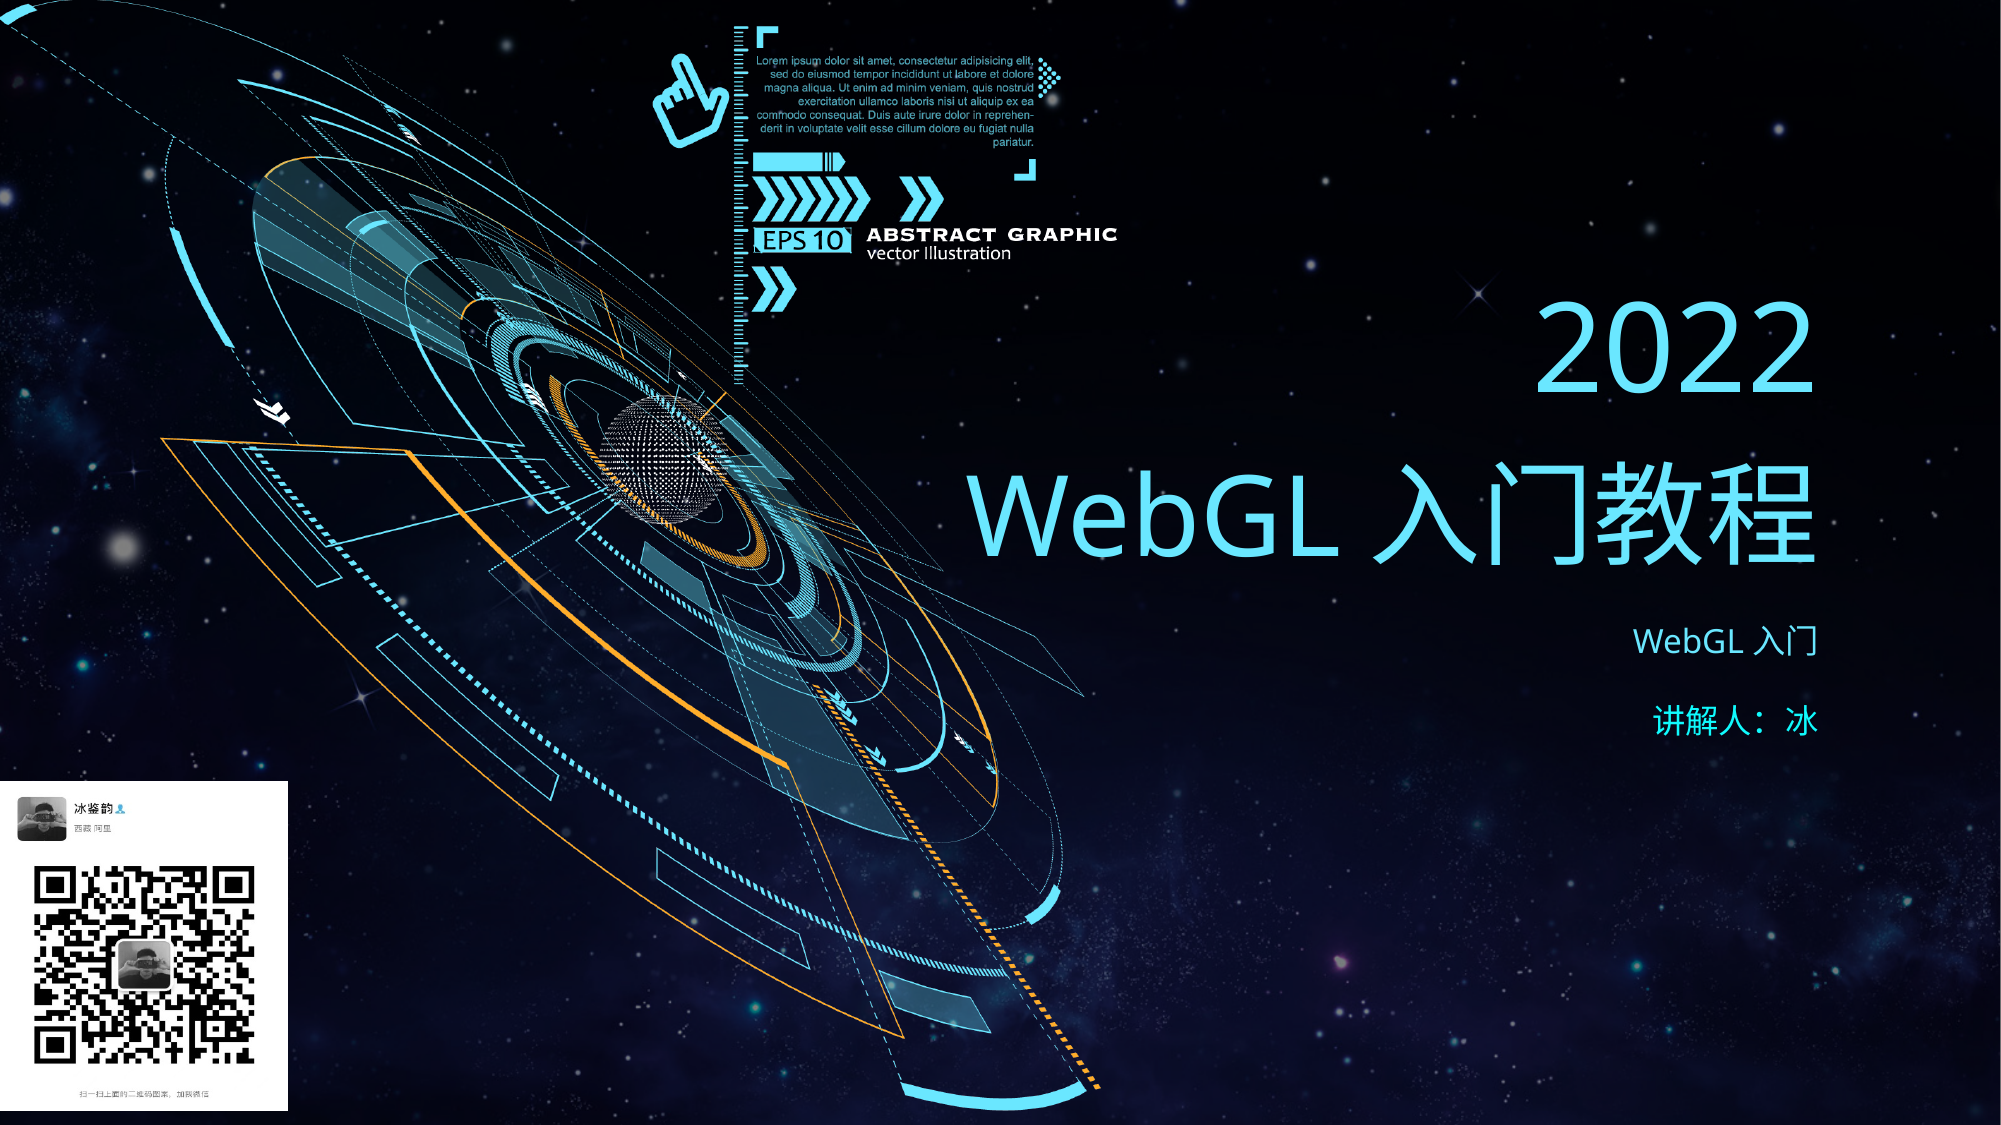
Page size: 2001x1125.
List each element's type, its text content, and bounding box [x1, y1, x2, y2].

picture [0, 0, 2001, 1125]
text_box WebGL入门 [1117, 613, 1834, 668]
text_box 2022 [1452, 260, 1834, 426]
text_box 讲解人：冰 [1534, 693, 1834, 748]
text_box WebGL入门教程 [1117, 436, 1834, 587]
